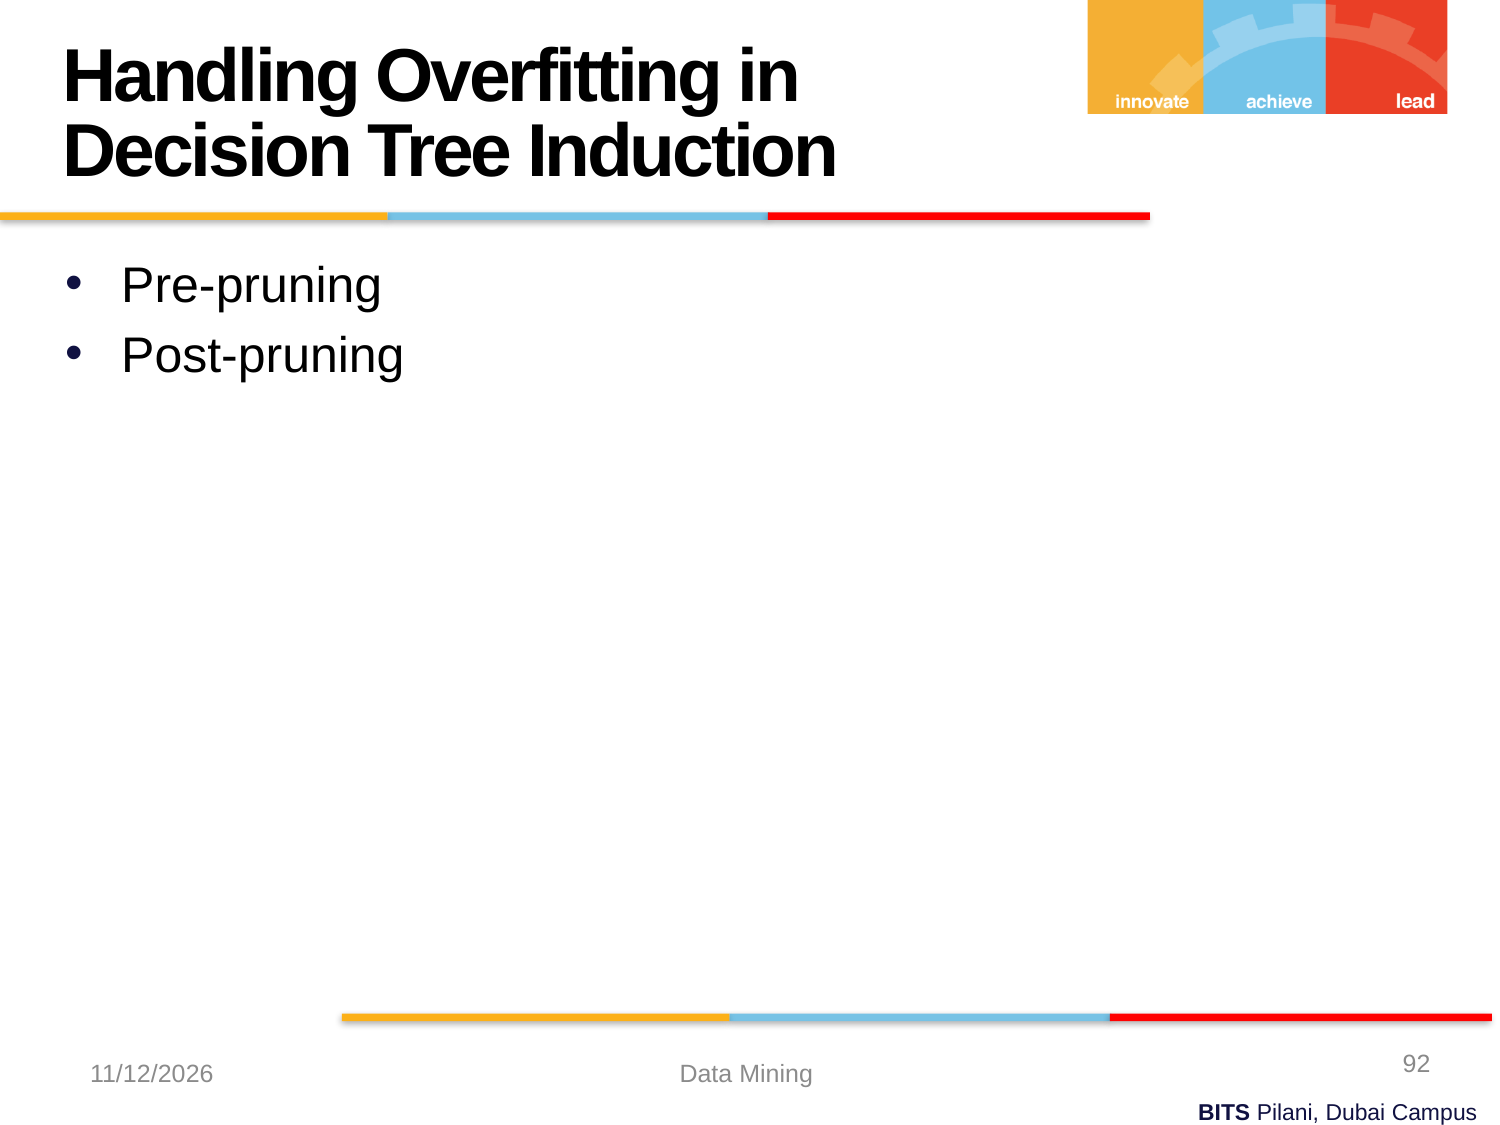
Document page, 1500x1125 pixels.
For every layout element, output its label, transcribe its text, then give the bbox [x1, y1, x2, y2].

picture [1087, 0, 1448, 114]
slide_number 92 [1095, 1032, 1446, 1093]
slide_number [75, 1042, 425, 1103]
list Pre-pruning Post-pruning [50, 245, 1400, 988]
footer Data Mining [512, 1042, 988, 1103]
list Handling Overfitting in Decision Tree Induction [47, 22, 1085, 210]
